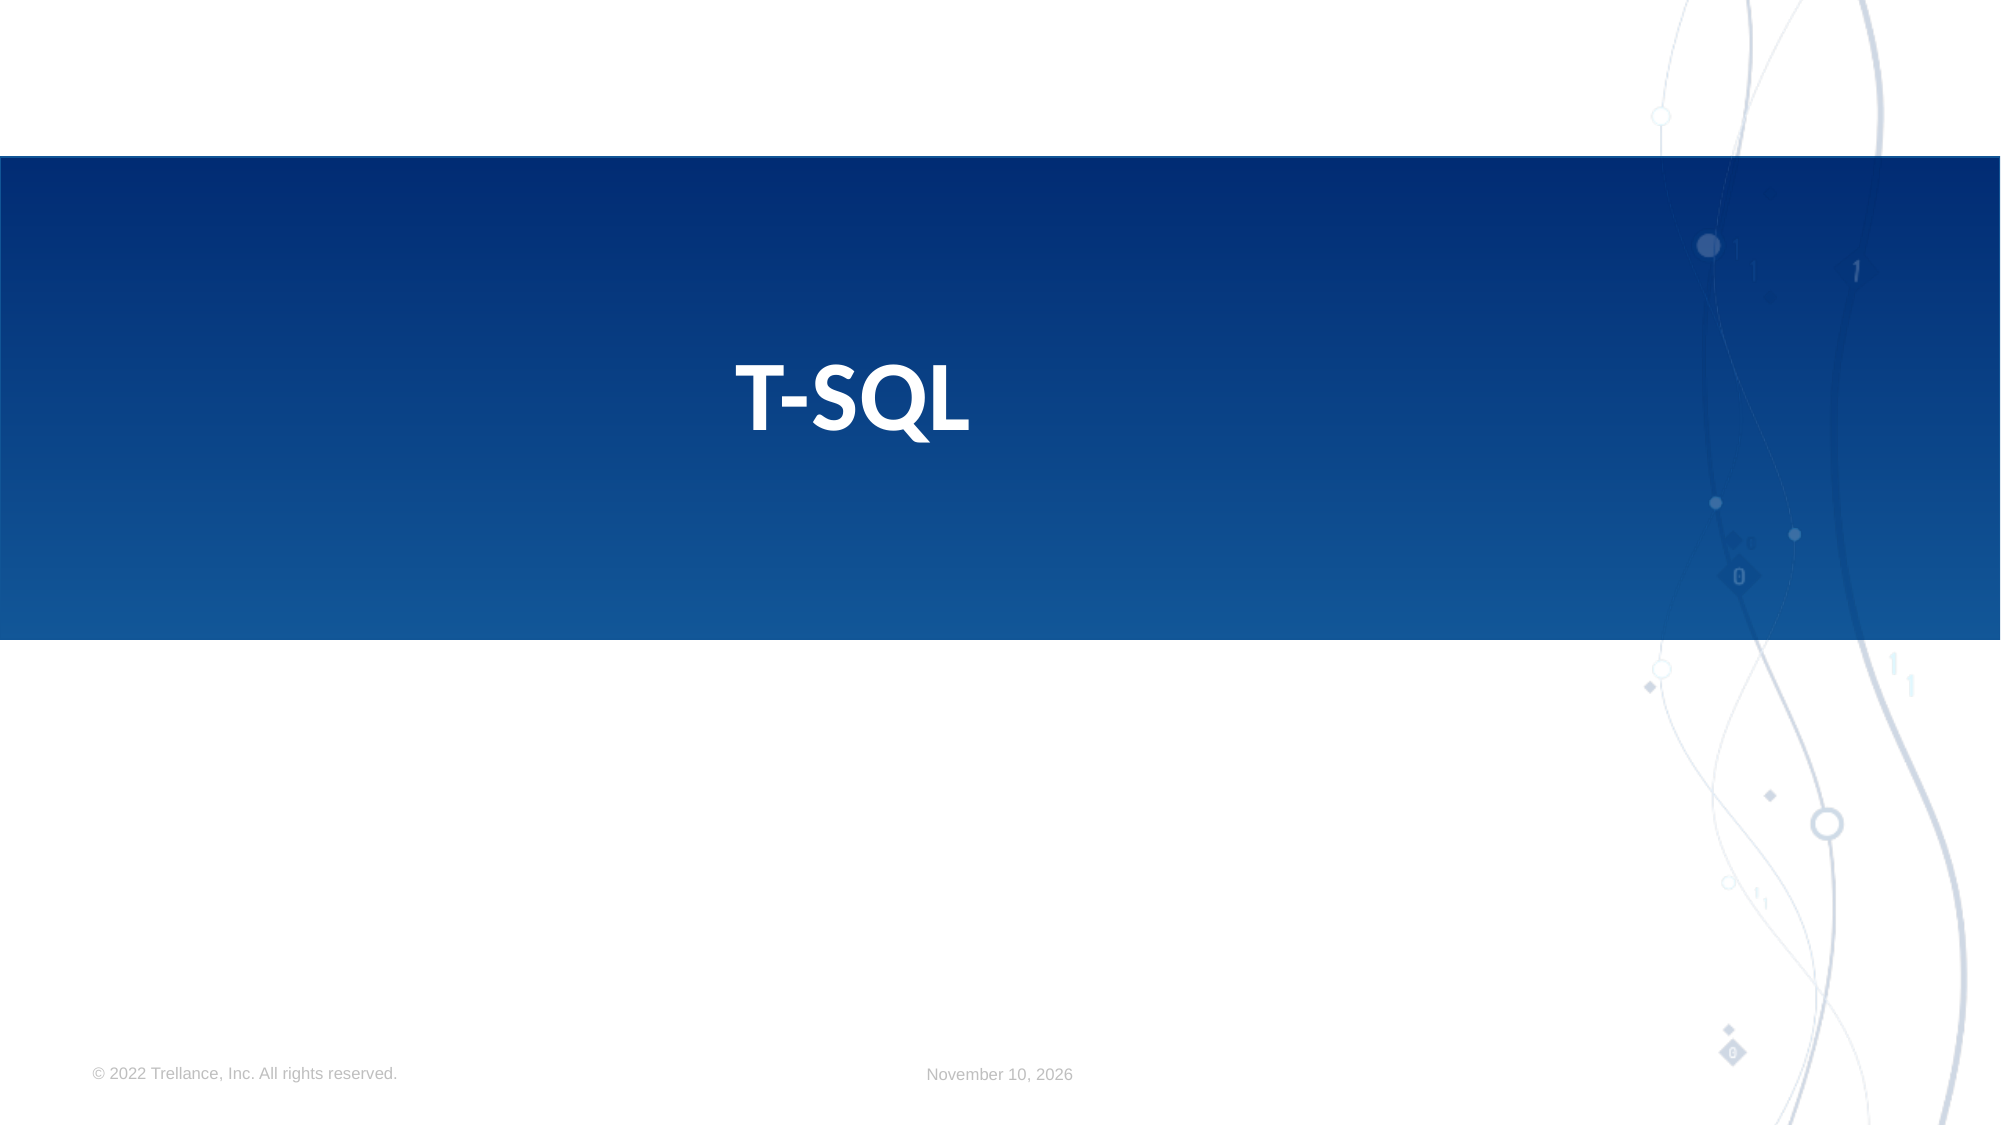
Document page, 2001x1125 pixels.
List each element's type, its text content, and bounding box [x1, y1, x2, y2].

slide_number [781, 1044, 1219, 1105]
footer © 2022 Trellance, Inc. All rights reserved. [77, 1042, 753, 1103]
title T-SQL [90, 328, 1617, 469]
